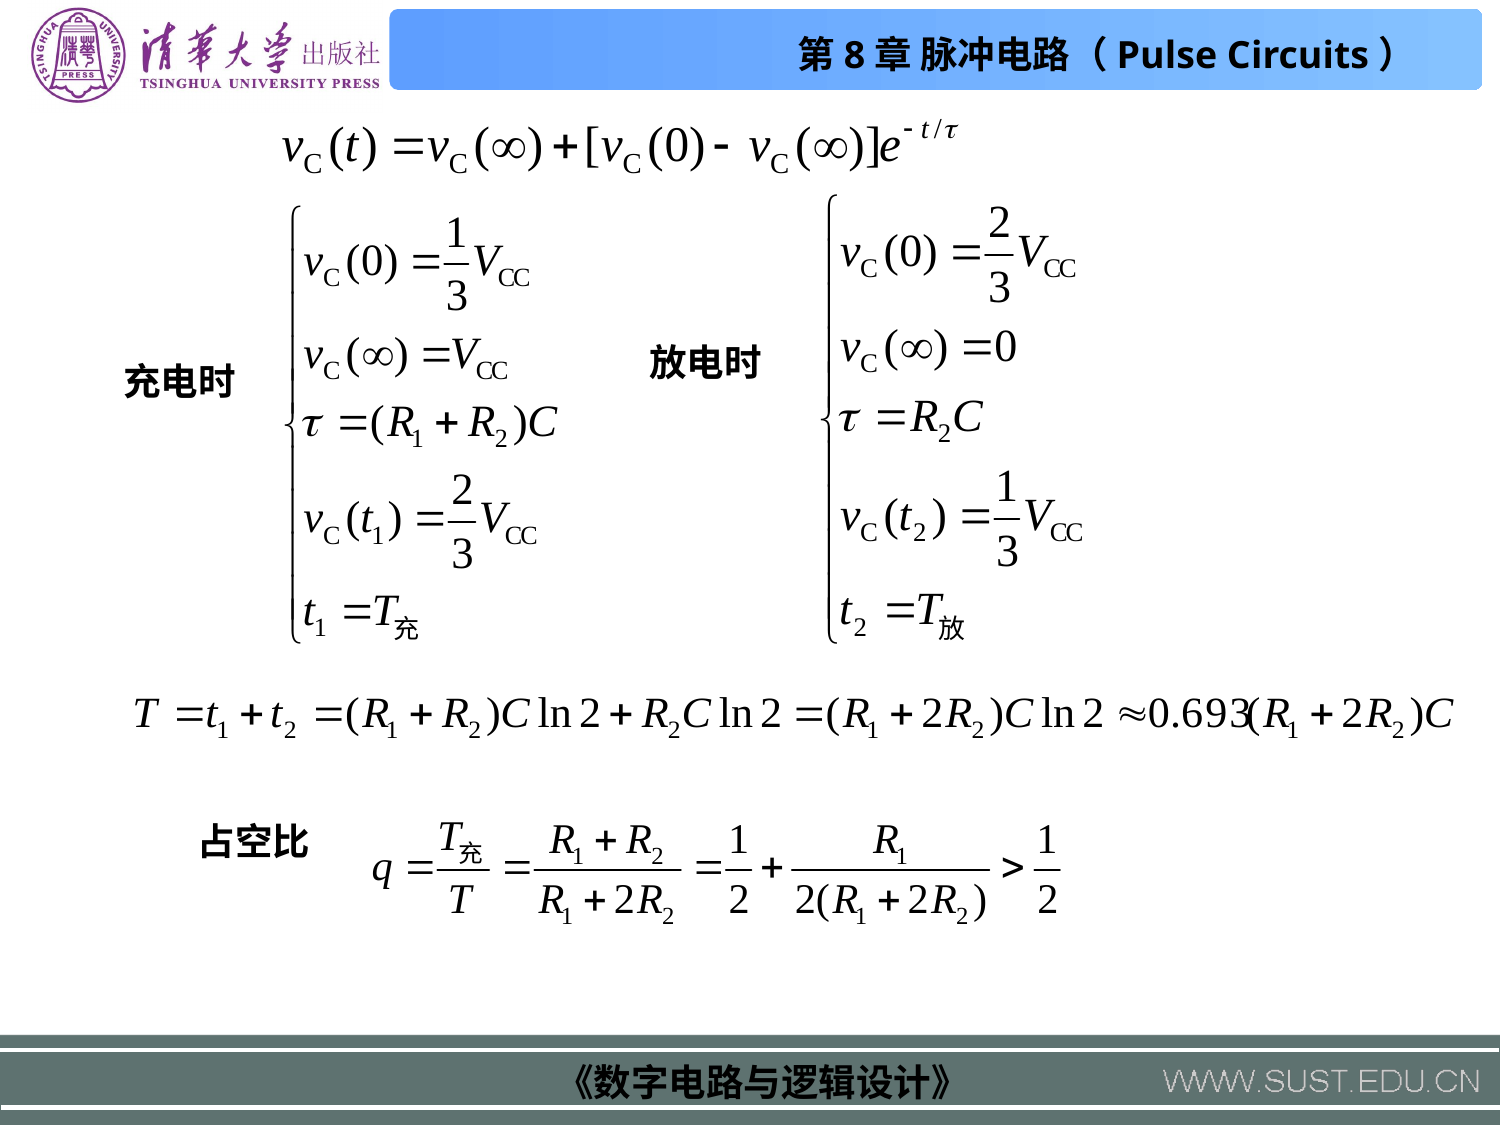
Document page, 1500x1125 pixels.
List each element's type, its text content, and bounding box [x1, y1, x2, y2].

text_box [128, 684, 1463, 747]
table_cell 1 [1151, 1057, 1492, 1105]
text_box 充电时 [108, 350, 251, 411]
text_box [274, 106, 971, 187]
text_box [274, 196, 566, 654]
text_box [365, 809, 1069, 934]
text_box 占空比 [182, 810, 326, 870]
text_box 放电时 [634, 331, 777, 392]
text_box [810, 185, 1099, 654]
picture [27, 0, 383, 113]
